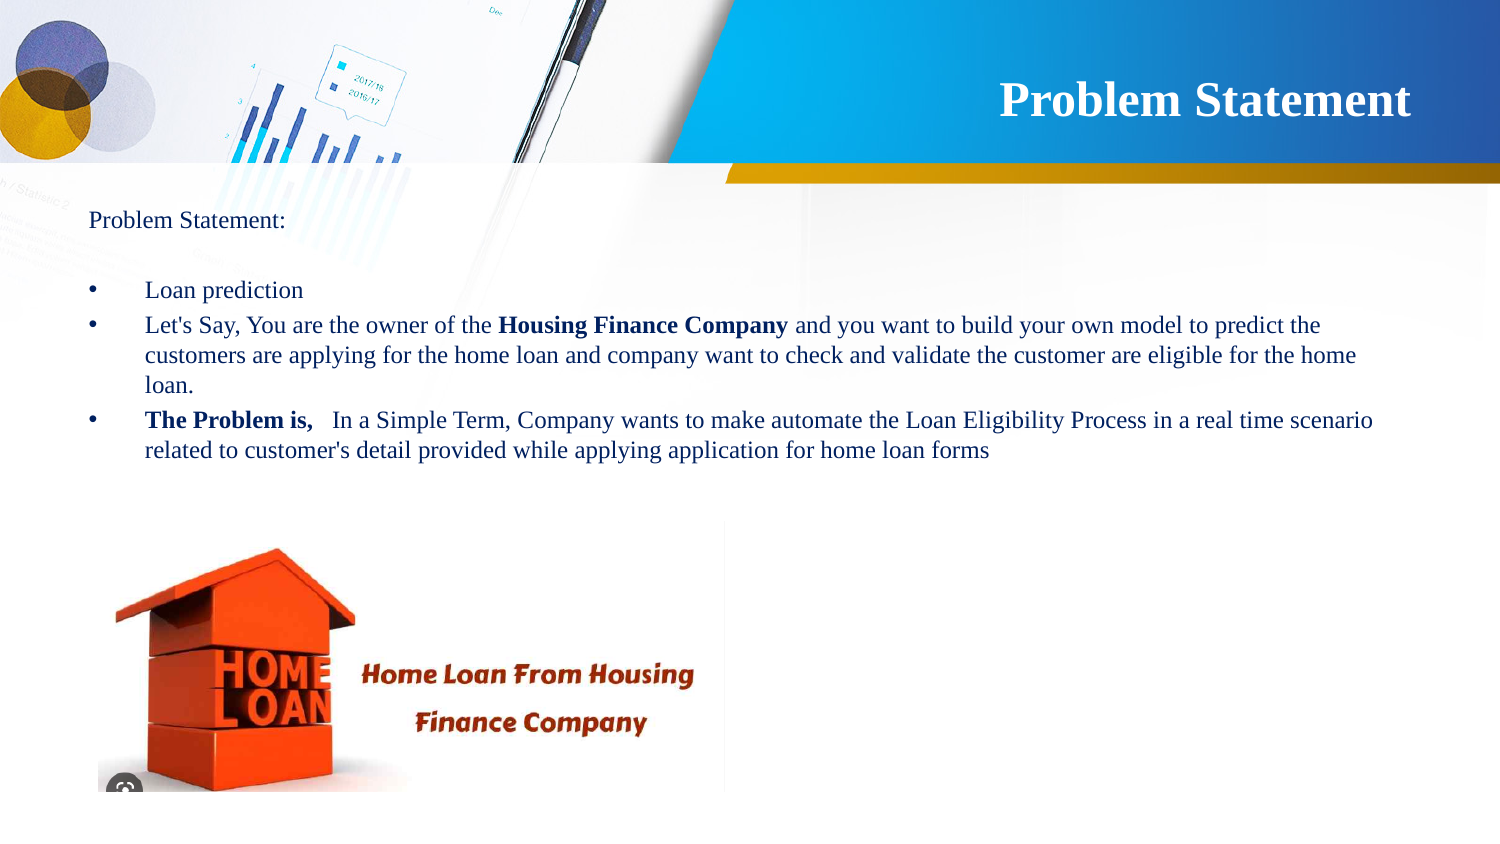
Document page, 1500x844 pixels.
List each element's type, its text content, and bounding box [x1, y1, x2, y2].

picture [0, 0, 1500, 844]
list Problem Statement: Loan prediction Let's Say, You are the owner of the Housing Finance Company and you want to build your own model to predict the customers are applying for the home loan and company want to check and validate the customer are eligible for the home loan. The Problem is, In a Simple Term, Company wants to make automate the Loan Eligibility Process in a real time scenario related to customer's detail provided while applying application for home loan forms [73, 196, 1427, 773]
title Problem Statement [73, 46, 1427, 147]
